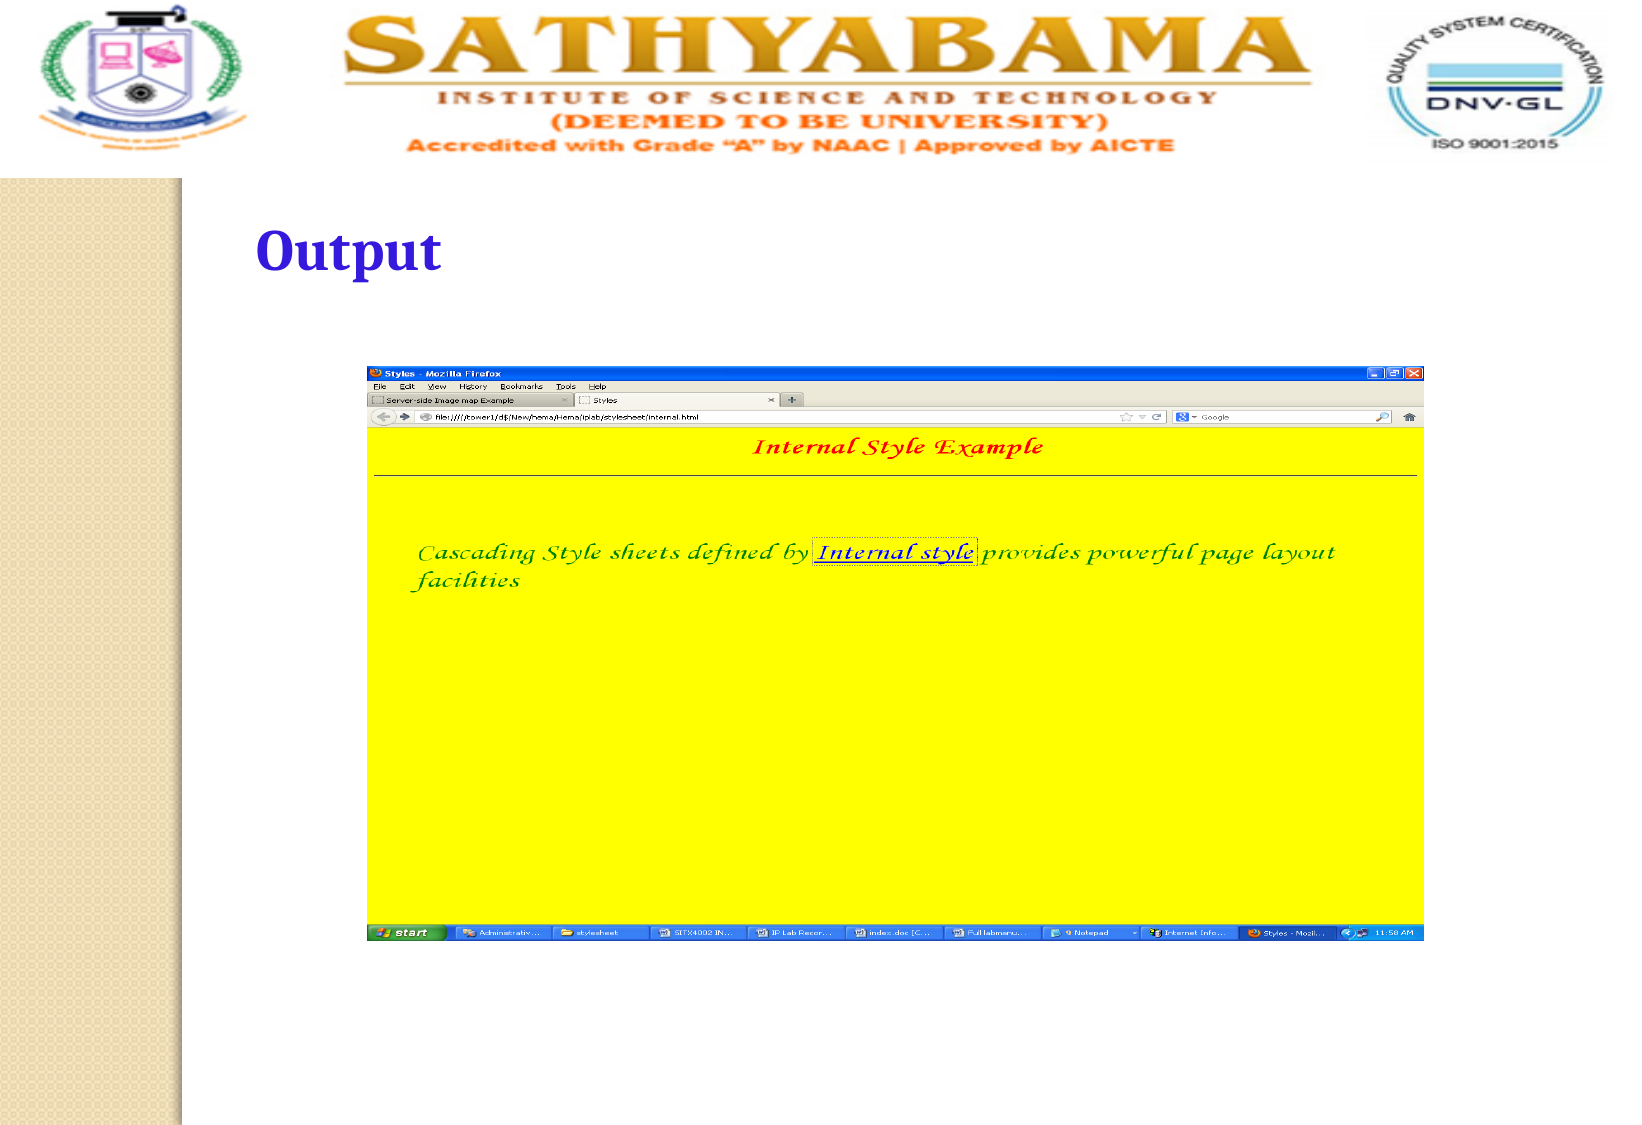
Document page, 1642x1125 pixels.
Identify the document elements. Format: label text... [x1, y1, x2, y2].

text_box Output [242, 204, 514, 290]
picture [366, 366, 1424, 941]
picture [0, 0, 1642, 179]
